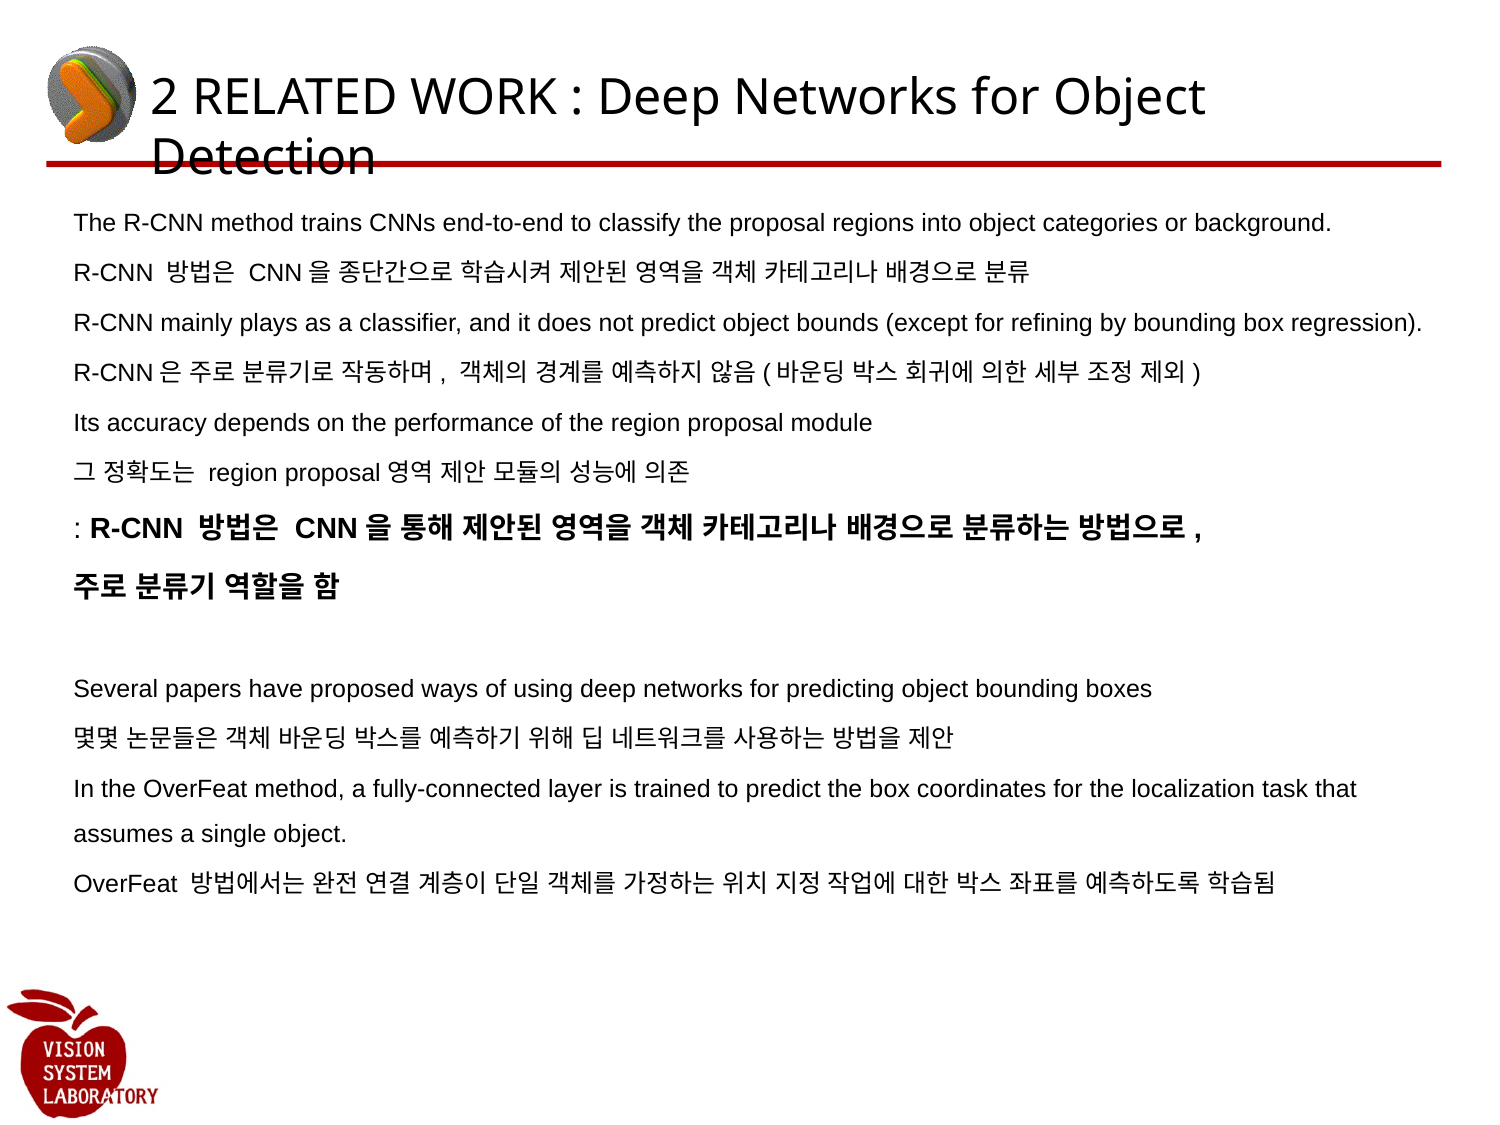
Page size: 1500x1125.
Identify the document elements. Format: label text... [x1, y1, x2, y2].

picture [0, 10, 195, 188]
picture [3, 980, 173, 1121]
title 2 RELATED WORK : Deep Networks for Object Detection [135, 56, 1449, 149]
list The R-CNN method trains CNNs end-to-end to classify the proposal regions into object categories or background. R-CNN 방법은 CNN을 종단간으로 학습시켜 제안된 영역을 객체 카테고리나 배경으로 분류 R-CNN mainly plays as a classifier, and it does not predict object bounds (except for refining by bounding box regression). R-CNN은 주로 분류기로 작동하며, 객체의 경계를 예측하지 않음(바운딩 박스 회귀에 의한 세부 조정 제외) Its accuracy depends on the performance of the region proposal module 그 정확도는 region proposal영역 제안 모듈의 성능에 의존 : R-CNN 방법은 CNN을 통해 제안된 영역을 객체 카테고리나 배경으로 분류하는 방법으로, 주로 분류기 역할을 함 Several papers have proposed ways of using deep networks for predicting object bounding boxes 몇몇 논문들은 객체 바운딩 박스를 예측하기 위해 딥 네트워크를 사용하는 방법을 제안 In the OverFeat method, a fully-connected layer is trained to predict the box coordinates for the localization task that assumes a single object. OverFeat 방법에서는 완전 연결 계층이 단일 객체를 가정하는 위치 지정 작업에 대한 박스 좌표를 예측하도록 학습됨 [58, 184, 1442, 1035]
